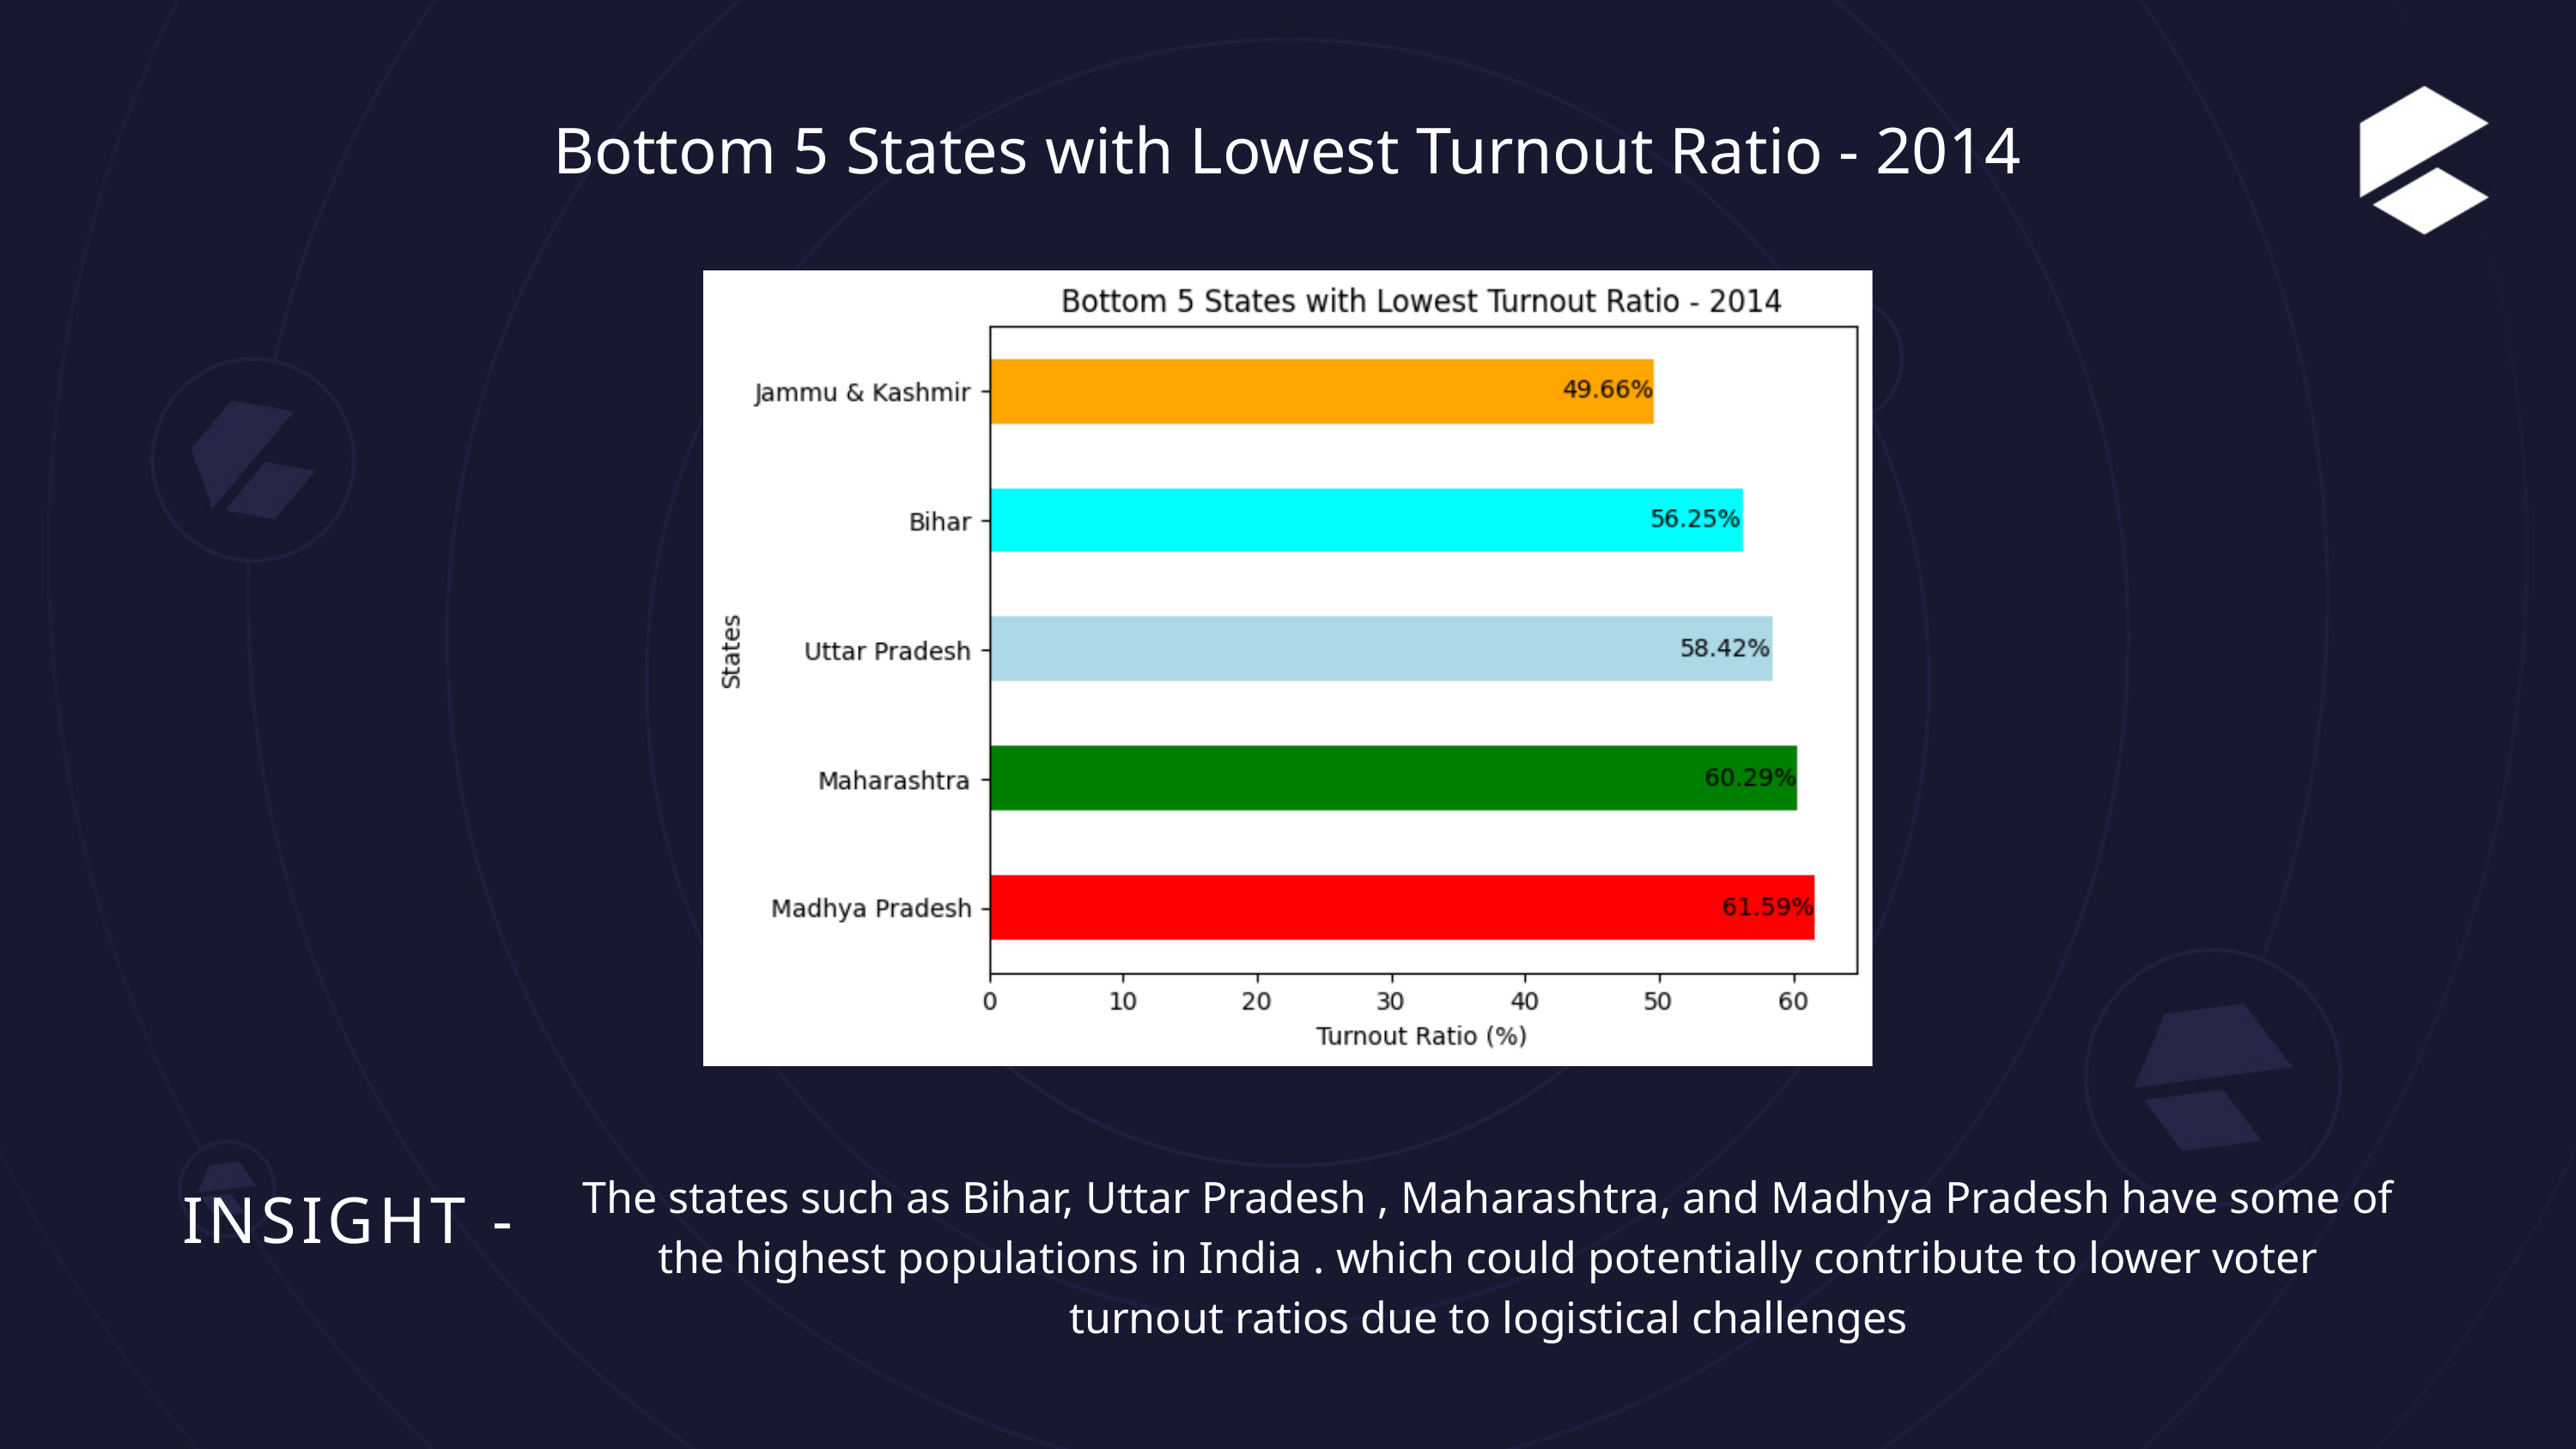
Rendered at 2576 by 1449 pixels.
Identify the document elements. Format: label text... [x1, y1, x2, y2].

text_box [0, 0, 2576, 1449]
text_box [703, 276, 1873, 1066]
text_box Bottom 5 States with Lowest Turnout Ratio - 2014 [533, 97, 2043, 276]
text_box The states such as Bihar, Uttar Pradesh , Maharashtra, and Madhya Pradesh have some of the highest populations in India . which could potentially contribute to lower voter turnout ratios due to logistical challenges [576, 1161, 2402, 1343]
text_box INSIGHT - [178, 1167, 539, 1257]
